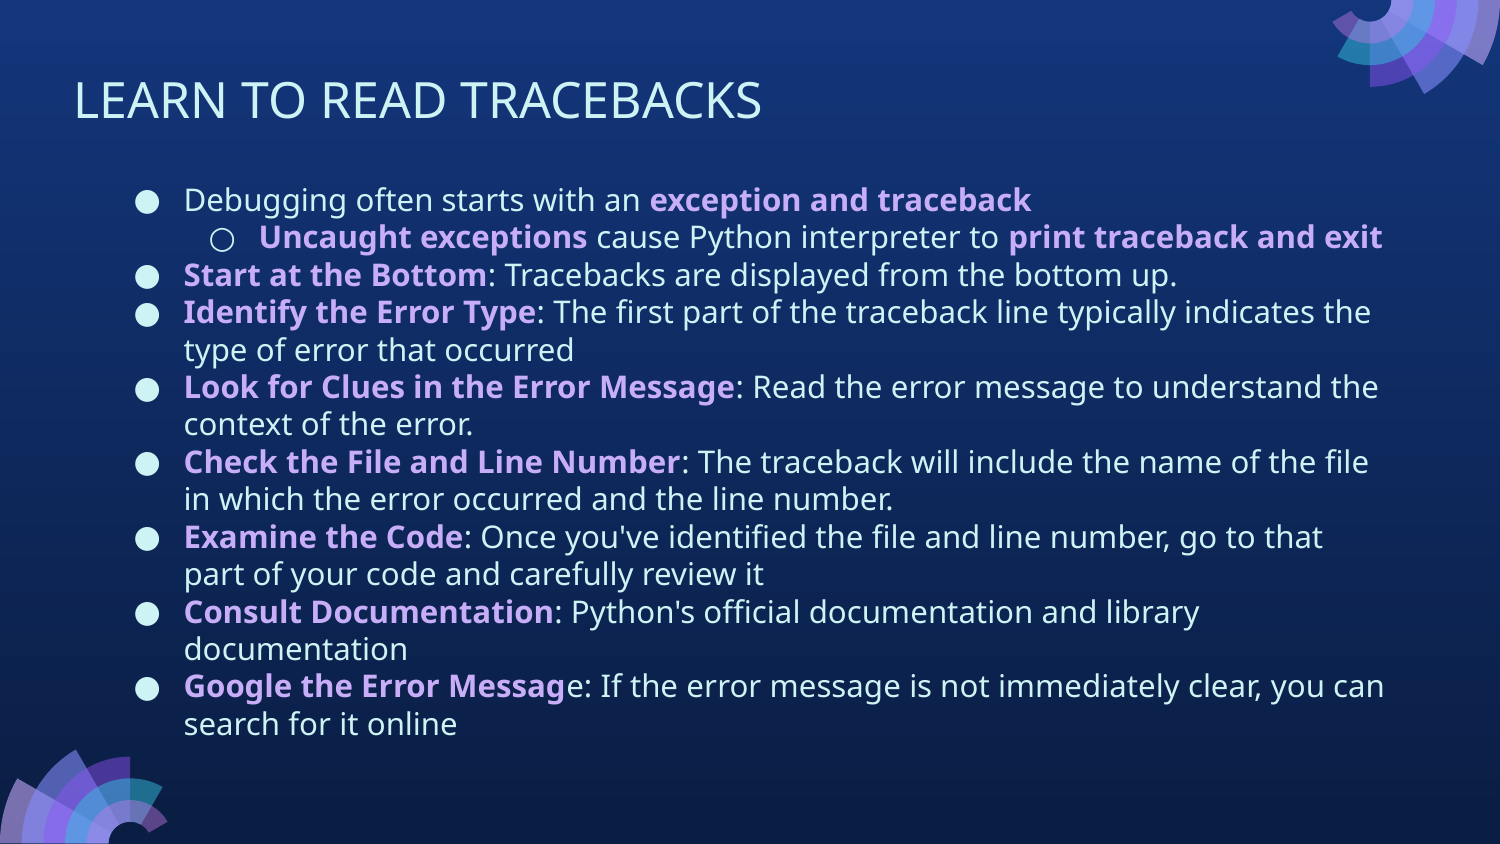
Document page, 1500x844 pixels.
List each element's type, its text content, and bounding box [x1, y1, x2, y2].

text_box Debugging often starts with an exception and traceback Uncaught exceptions cause Python interpreter to print traceback and exit Start at the Bottom: Tracebacks are displayed from the bottom up. Identify the Error Type: The first part of the traceback line typically indicates the type of error that occurred Look for Clues in the Error Message: Read the error message to understand the context of the error. Check the File and Line Number: The traceback will include the name of the file in which the error occurred and the line number. Examine the Code: Once you've identified the file and line number, go to that part of your code and carefully review it Consult Documentation: Python's official documentation and library documentation Google the Error Message: If the error message is not immediately clear, you can search for it online [93, 165, 1407, 618]
list [118, 164, 1413, 680]
text_box LEARN TO READ TRACEBACKS [58, 53, 1323, 148]
